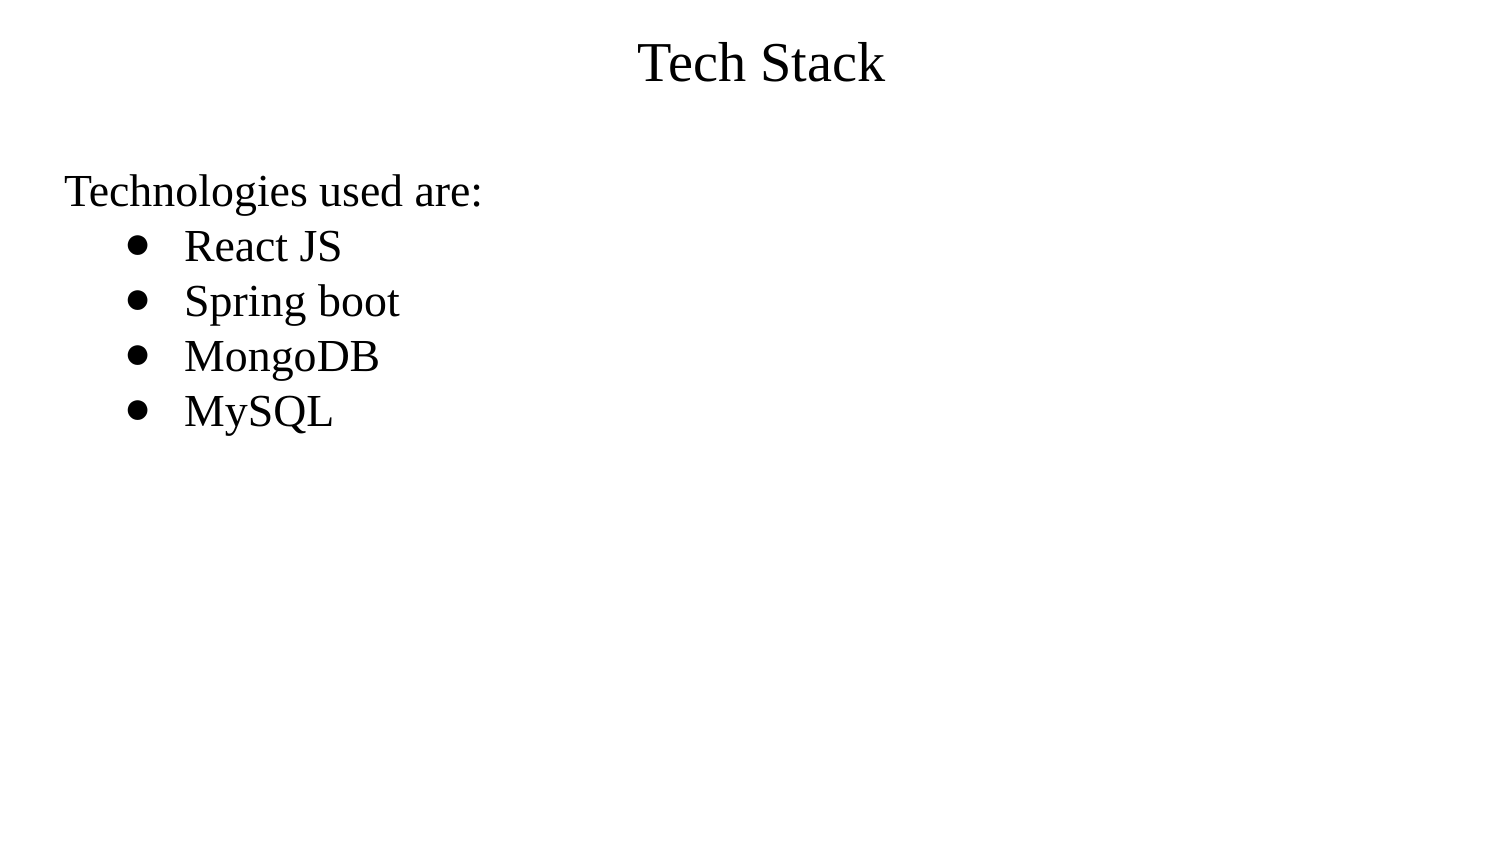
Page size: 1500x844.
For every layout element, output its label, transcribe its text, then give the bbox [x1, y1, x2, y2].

text_box Tech Stack Technologies used are: React JS Spring boot MongoDB MySQL [49, 10, 1475, 807]
